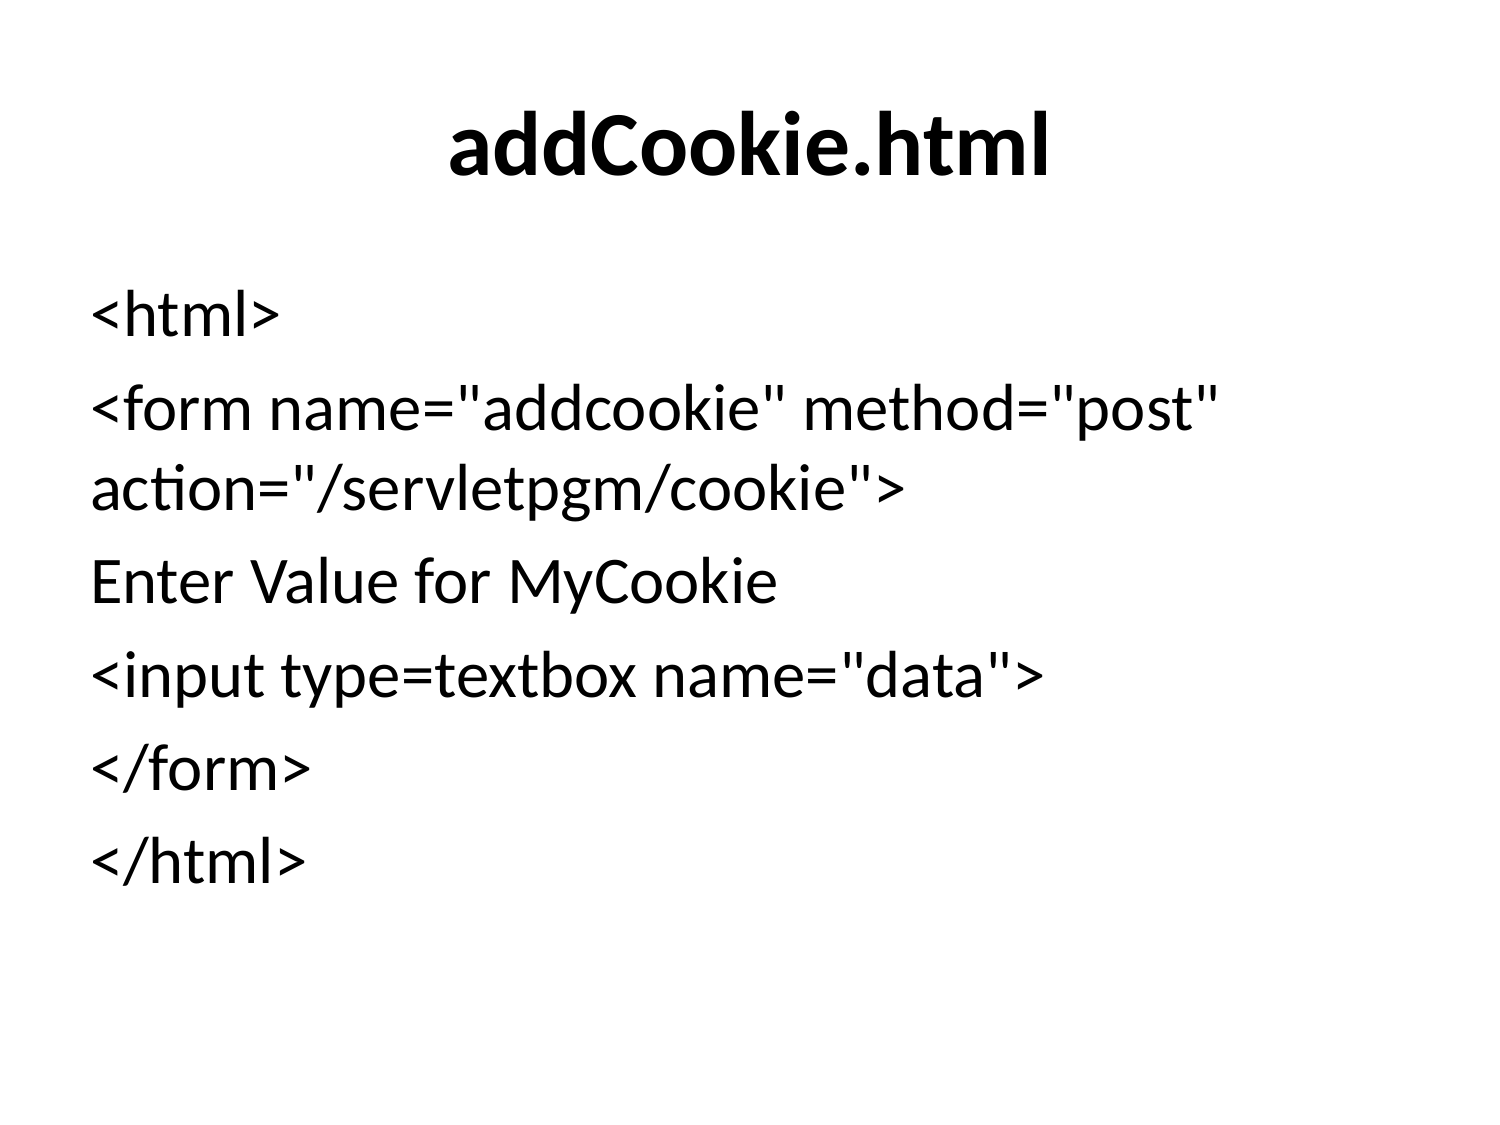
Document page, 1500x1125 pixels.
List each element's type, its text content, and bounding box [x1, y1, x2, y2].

list <html> <form name="addcookie" method="post" action="/servletpgm/cookie"> Enter Value for MyCookie <input type=textbox name="data"> </form> </html> [75, 262, 1425, 1005]
title addCookie.html [75, 45, 1425, 233]
